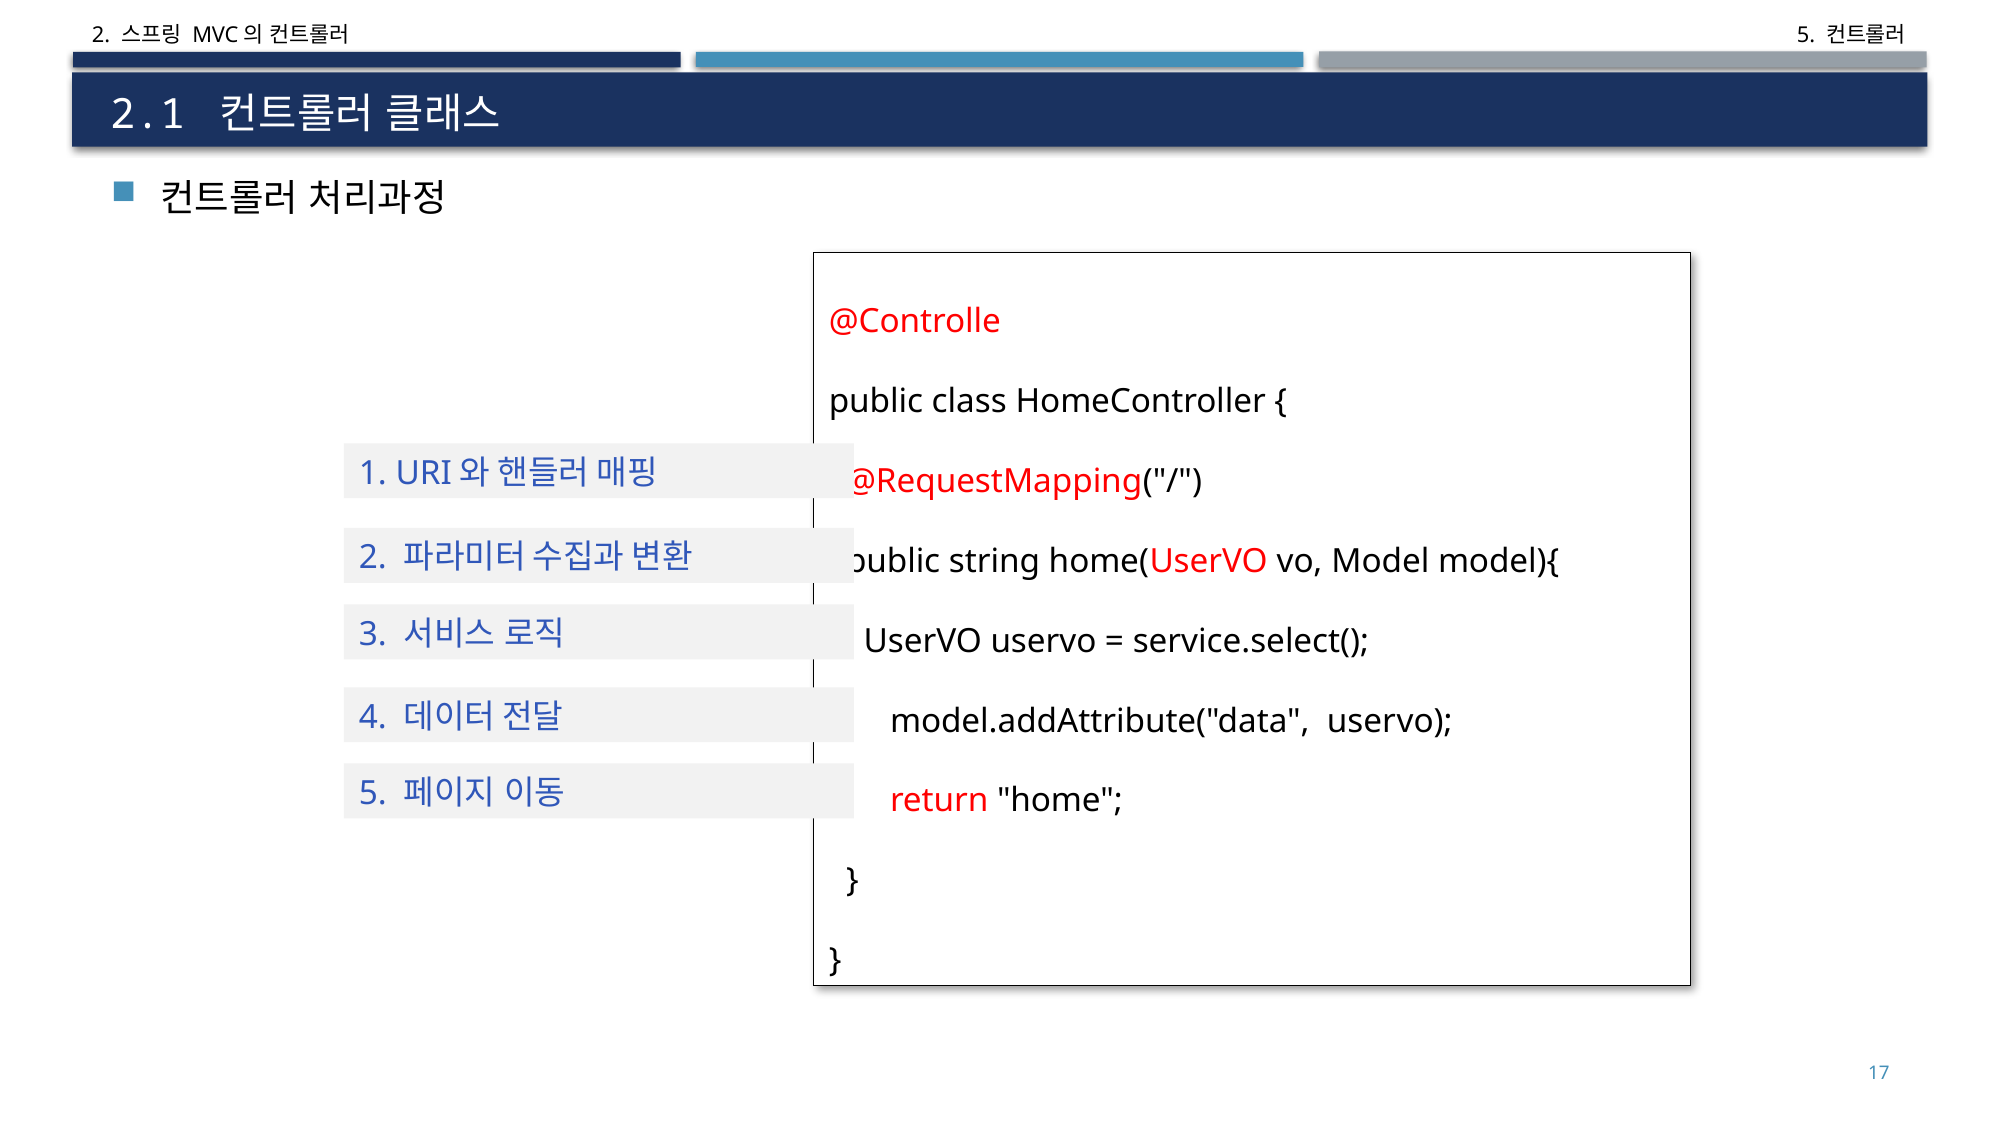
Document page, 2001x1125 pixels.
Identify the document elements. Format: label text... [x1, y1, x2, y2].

title 2.1 컨트롤러 클래스 [95, 79, 1905, 141]
text_box @Controlle public class HomeController { @RequestMapping("/") public string home(UserVO vo, Model model){ UserVO uservo = service.select(); model.addAttribute("data", uservo); return "home"; } } [813, 252, 1691, 986]
list 컨트롤러 처리과정 [95, 166, 1905, 1030]
text_box 1. URI와 핸들러 매핑 [343, 443, 854, 499]
slide_number 3 [1732, 1043, 1905, 1104]
text_box 3. 서비스 로직 [343, 604, 854, 660]
text_box 4. 데이터 전달 [343, 687, 854, 743]
text_box 2. 파라미터 수집과 변환 [343, 527, 854, 583]
text_box 5. 페이지 이동 [343, 763, 854, 819]
text_box 2. 스프링 MVC의 컨트롤러 [77, 12, 684, 54]
